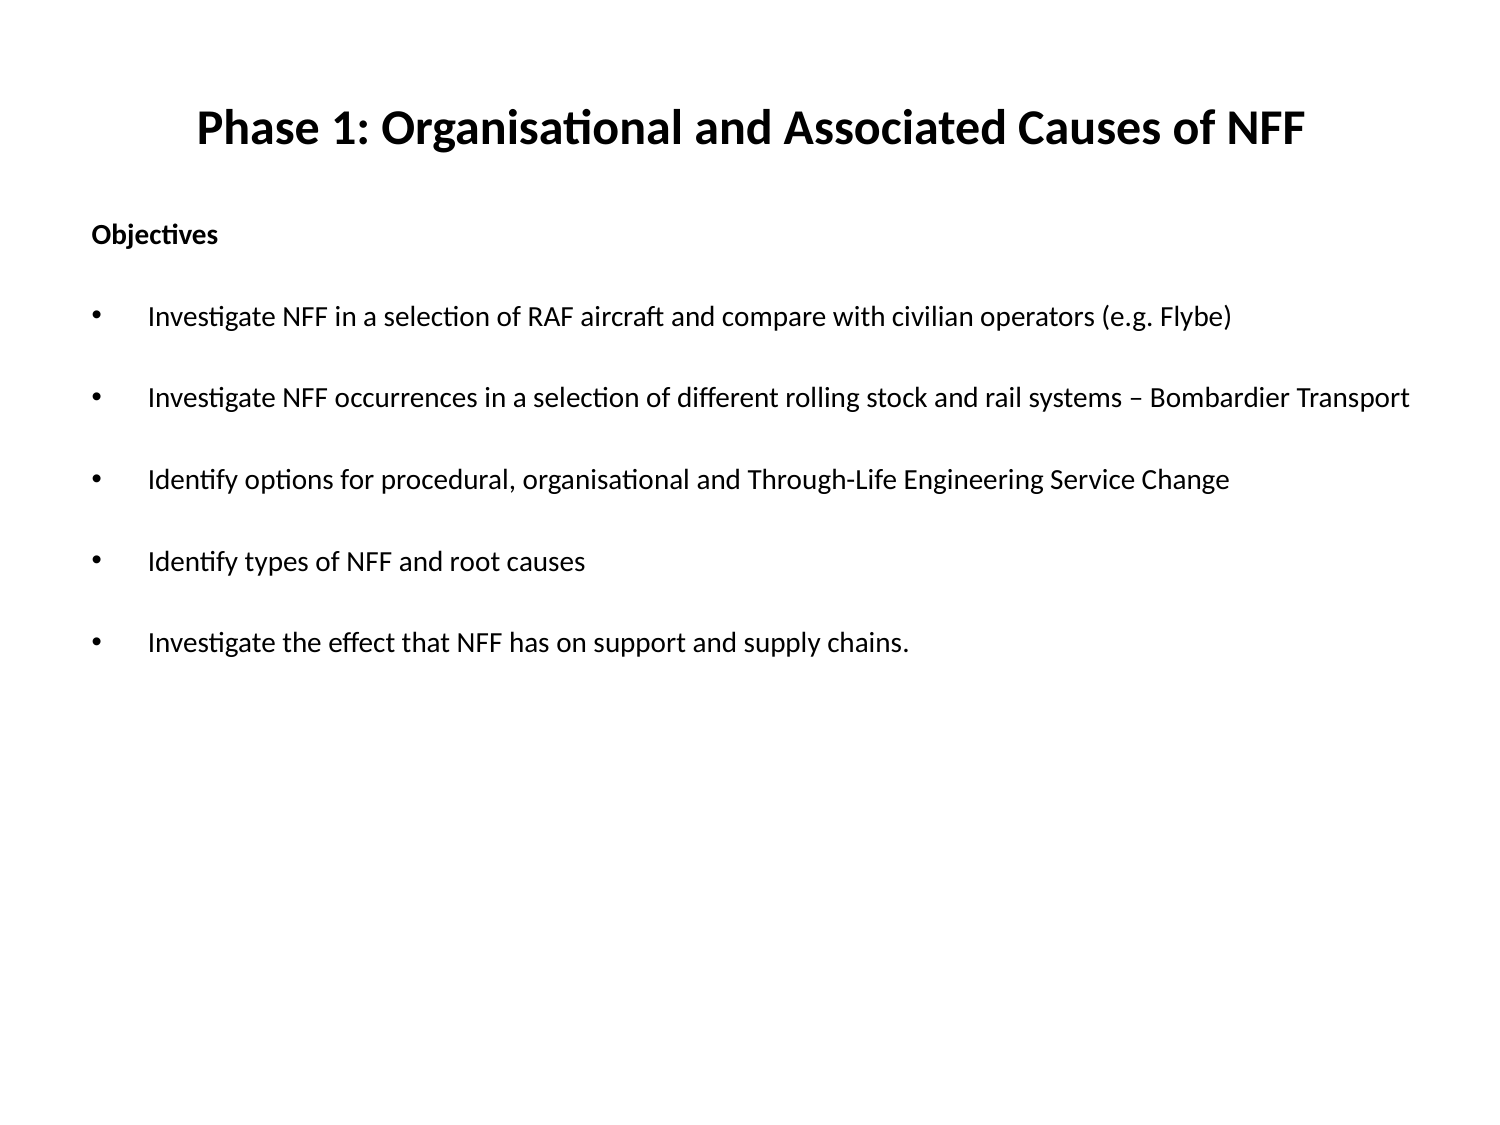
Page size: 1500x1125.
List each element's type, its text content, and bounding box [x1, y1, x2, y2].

list Objectives Investigate NFF in a selection of RAF aircraft and compare with civilian operators (e.g. Flybe) Investigate NFF occurrences in a selection of different rolling stock and rail systems – Bombardier Transport Identify options for procedural, organisational and Through-Life Engineering Service Change Identify types of NFF and root causes Investigate the effect that NFF has on support and supply chains. [76, 208, 1427, 951]
title Phase 1: Organisational and Associated Causes of NFF [76, 30, 1427, 208]
